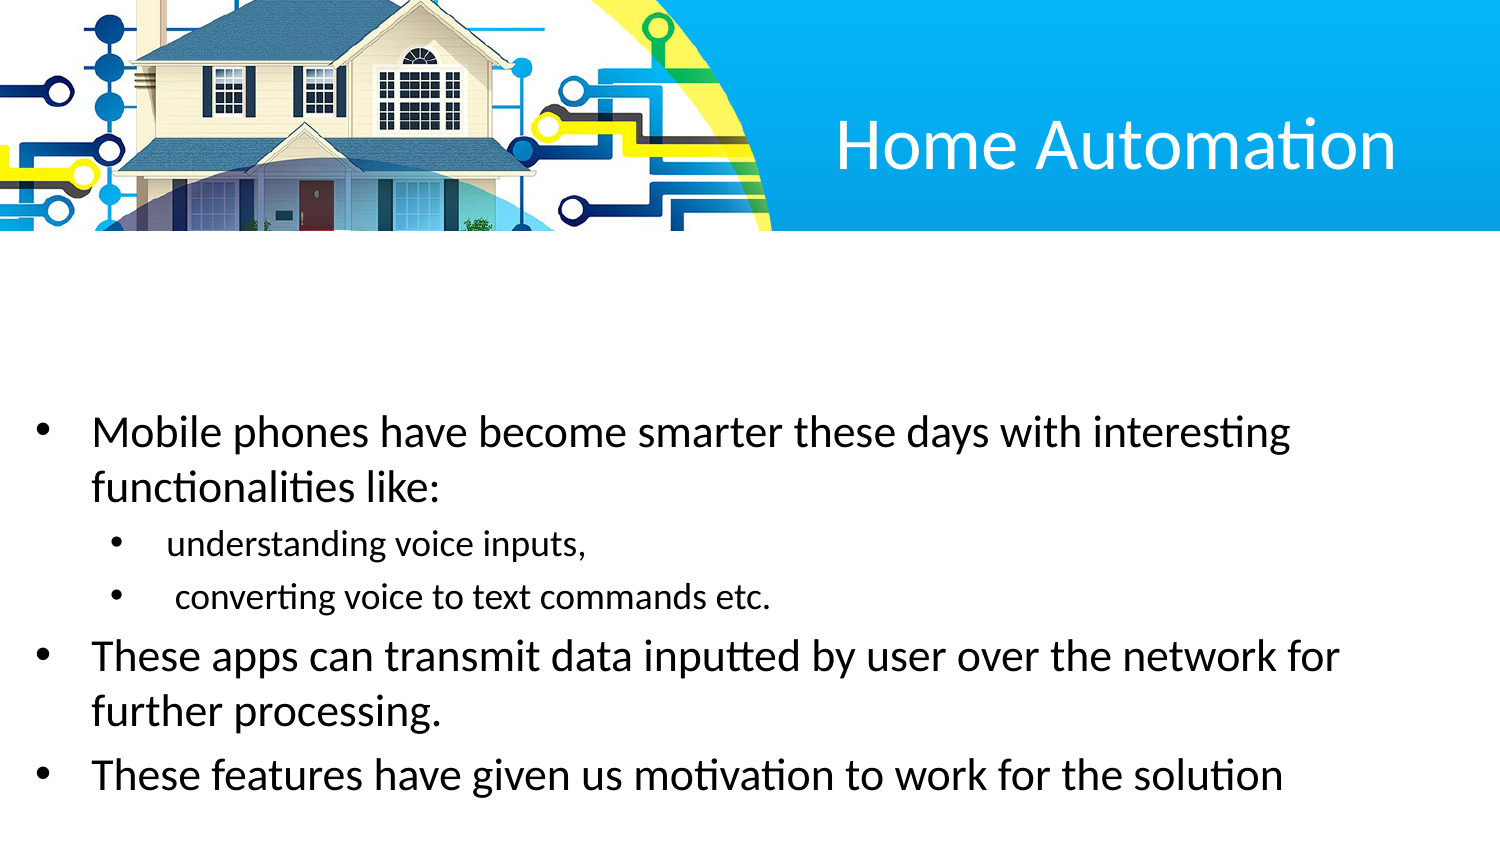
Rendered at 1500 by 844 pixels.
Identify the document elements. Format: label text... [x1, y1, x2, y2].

text_box Mobile phones have become smarter these days with interesting functionalities like: understanding voice inputs, converting voice to text commands etc. These apps can transmit data inputted by user over the network for further processing. These features have given us motivation to work for the solution [20, 246, 1489, 808]
picture [0, 0, 1500, 844]
title Home Automation [86, 77, 1414, 203]
